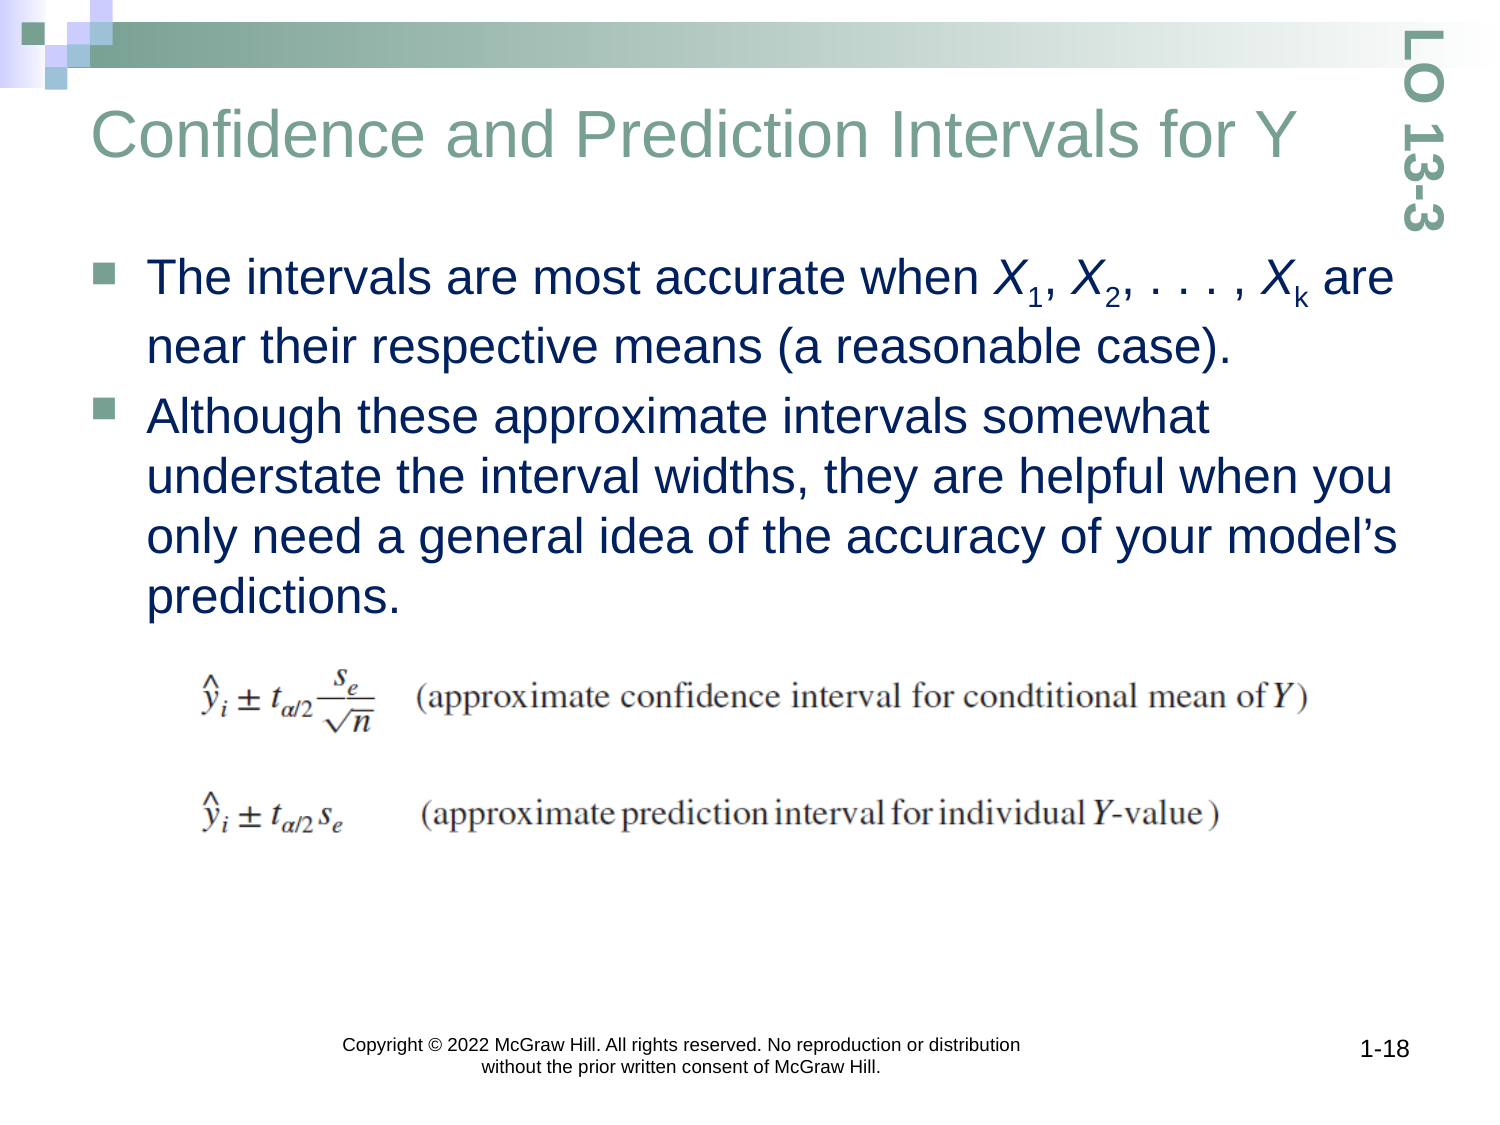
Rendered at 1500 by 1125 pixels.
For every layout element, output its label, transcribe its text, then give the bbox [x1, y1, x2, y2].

list The intervals are most accurate when X1, X2, . . . , Xk are near their respective means (a reasonable case). Although these approximate intervals somewhat understate the interval widths, they are helpful when you only need a general idea of the accuracy of your model’s predictions. [74, 237, 1426, 963]
title Confidence and Prediction Intervals for Y [74, 74, 1381, 188]
slide_number 1-18 [1074, 1025, 1425, 1100]
list LO 13-3 [1381, 12, 1470, 288]
picture [187, 649, 1313, 849]
footer Copyright © 2022 McGraw Hill. All rights reserved. No reproduction or distribution without the prior written consent of McGraw Hill. [312, 1025, 1050, 1100]
